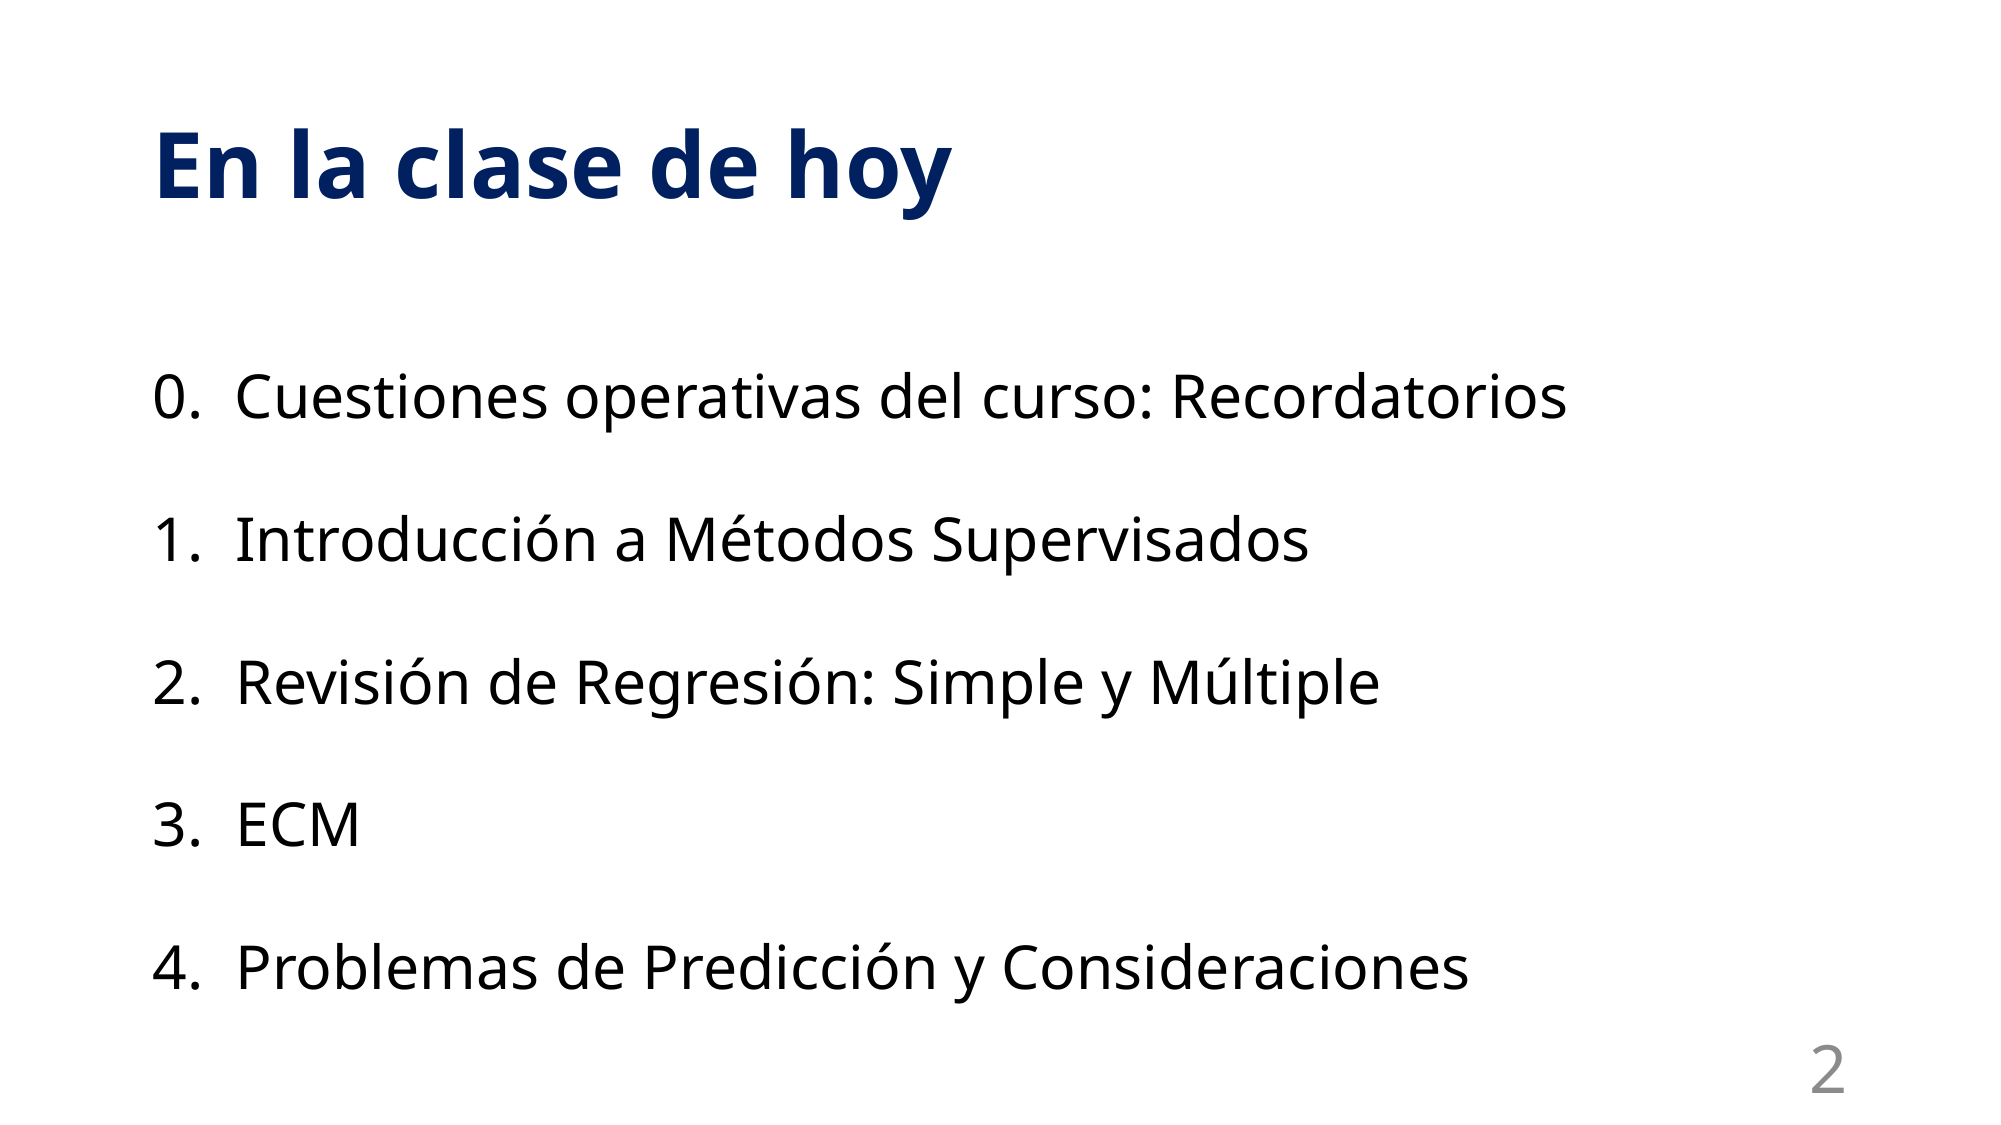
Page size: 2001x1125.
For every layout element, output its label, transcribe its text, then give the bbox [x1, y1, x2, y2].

slide_number 2 [1412, 1042, 1863, 1103]
title En la clase de hoy [137, 59, 1863, 278]
list 0. Cuestiones operativas del curso: Recordatorios Introducción a Métodos Supervisados Revisión de Regresión: Simple y Múltiple ECM Problemas de Predicción y Consideraciones [137, 299, 1863, 1014]
